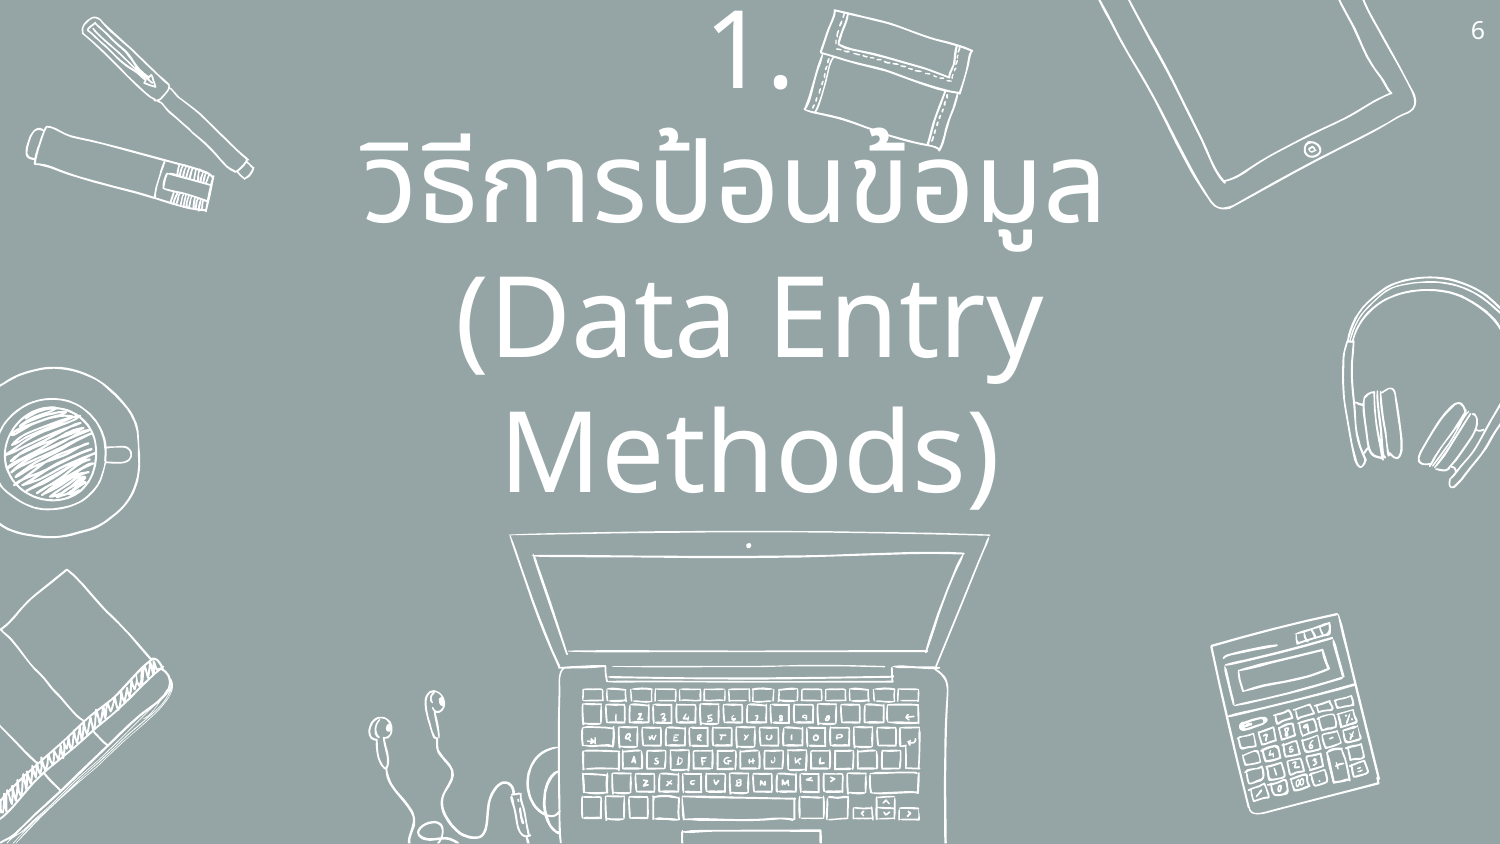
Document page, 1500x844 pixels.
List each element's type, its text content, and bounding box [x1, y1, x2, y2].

slide_number 6 [1435, 0, 1500, 53]
title 1. วิธีการป้อนข้อมูล (Data Entry Methods) [255, 339, 1245, 531]
